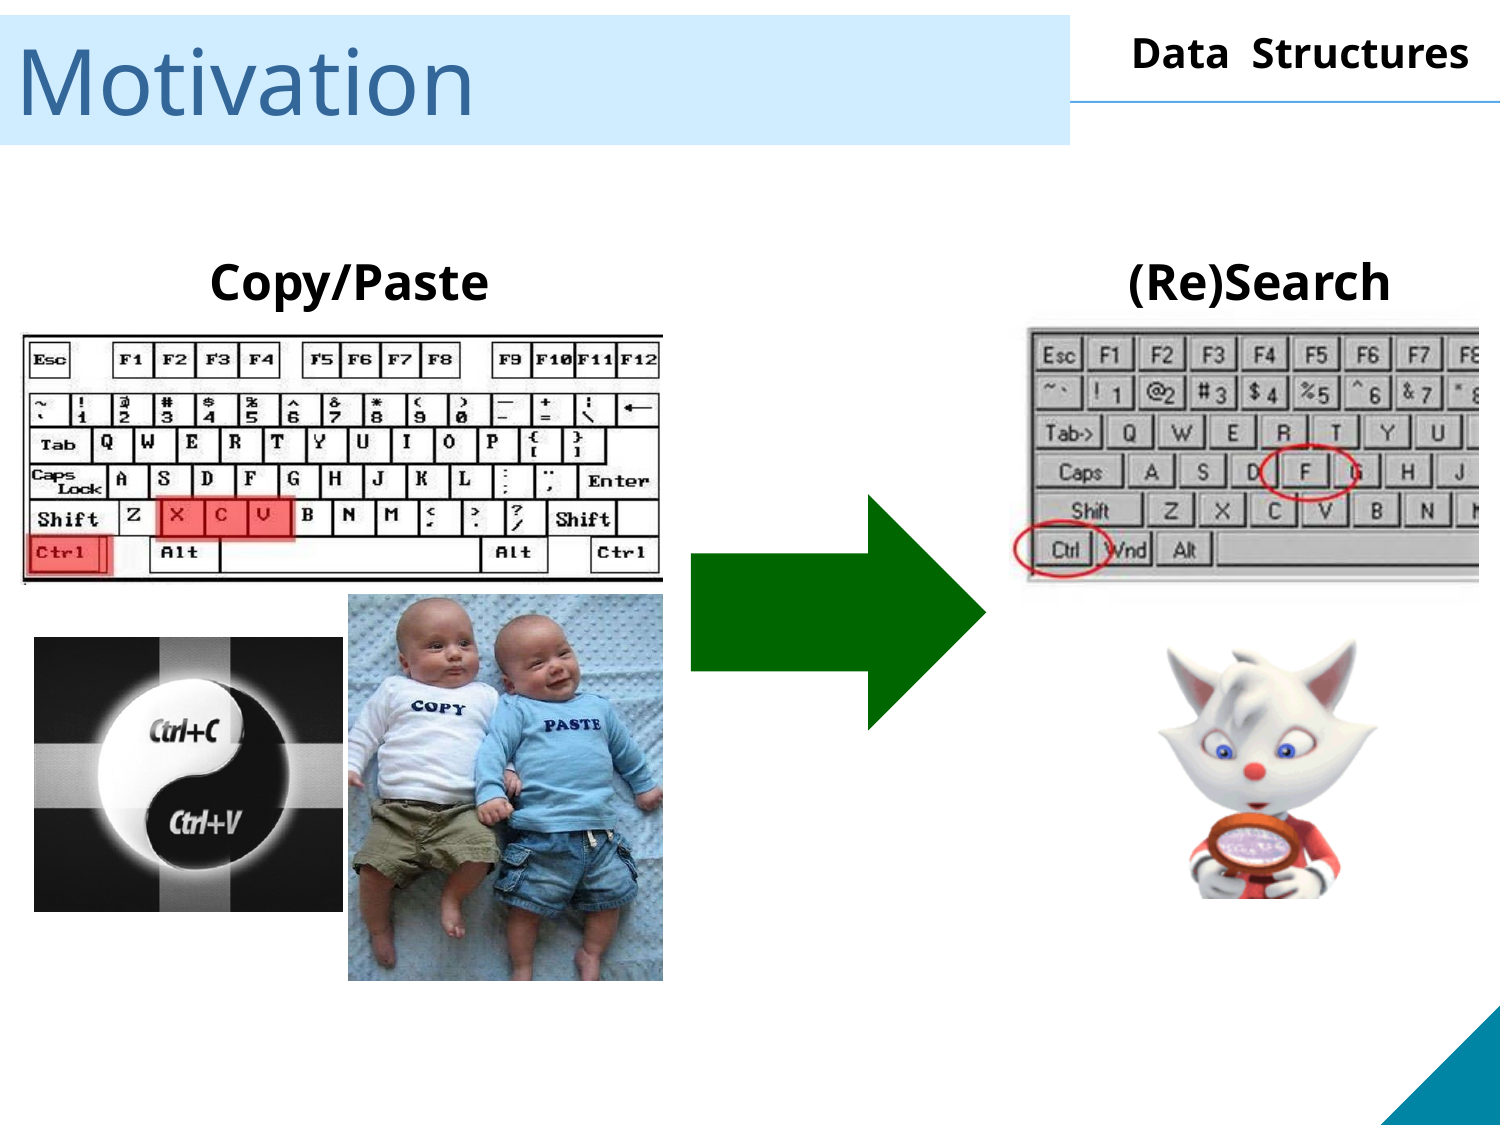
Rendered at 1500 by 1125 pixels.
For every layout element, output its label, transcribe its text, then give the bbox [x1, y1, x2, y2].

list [1009, 278, 1479, 642]
picture [34, 636, 343, 912]
text_box Copy/Paste [194, 243, 577, 319]
picture [1151, 632, 1386, 899]
title Motivation [0, 27, 1279, 142]
text_box (Re)Search [1113, 243, 1435, 278]
picture [20, 332, 663, 585]
text_box [689, 491, 988, 733]
picture [348, 594, 663, 981]
